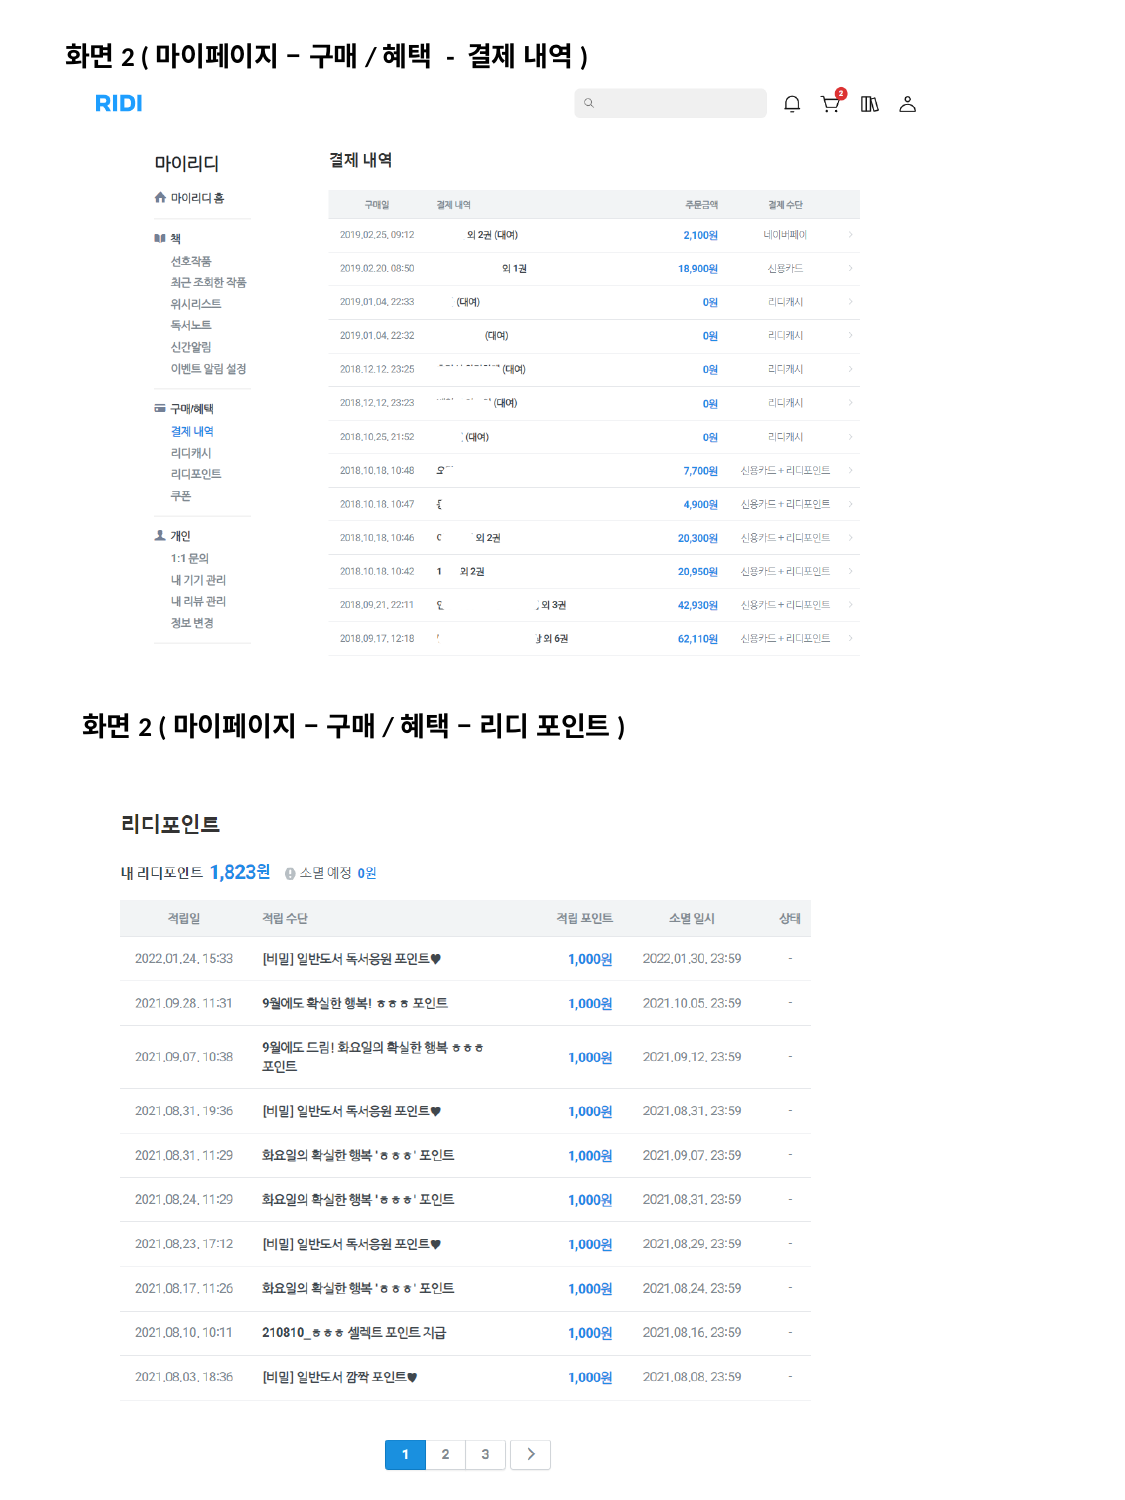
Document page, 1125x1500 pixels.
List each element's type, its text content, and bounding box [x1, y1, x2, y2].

picture [112, 794, 811, 1500]
text_box 화면2 (마이페이지 – 구매/혜택 – 리디 포인트) [67, 701, 641, 750]
picture [84, 79, 933, 656]
text_box 화면2 (마이페이지 – 구매/혜택 - 결제 내역) [50, 31, 604, 79]
